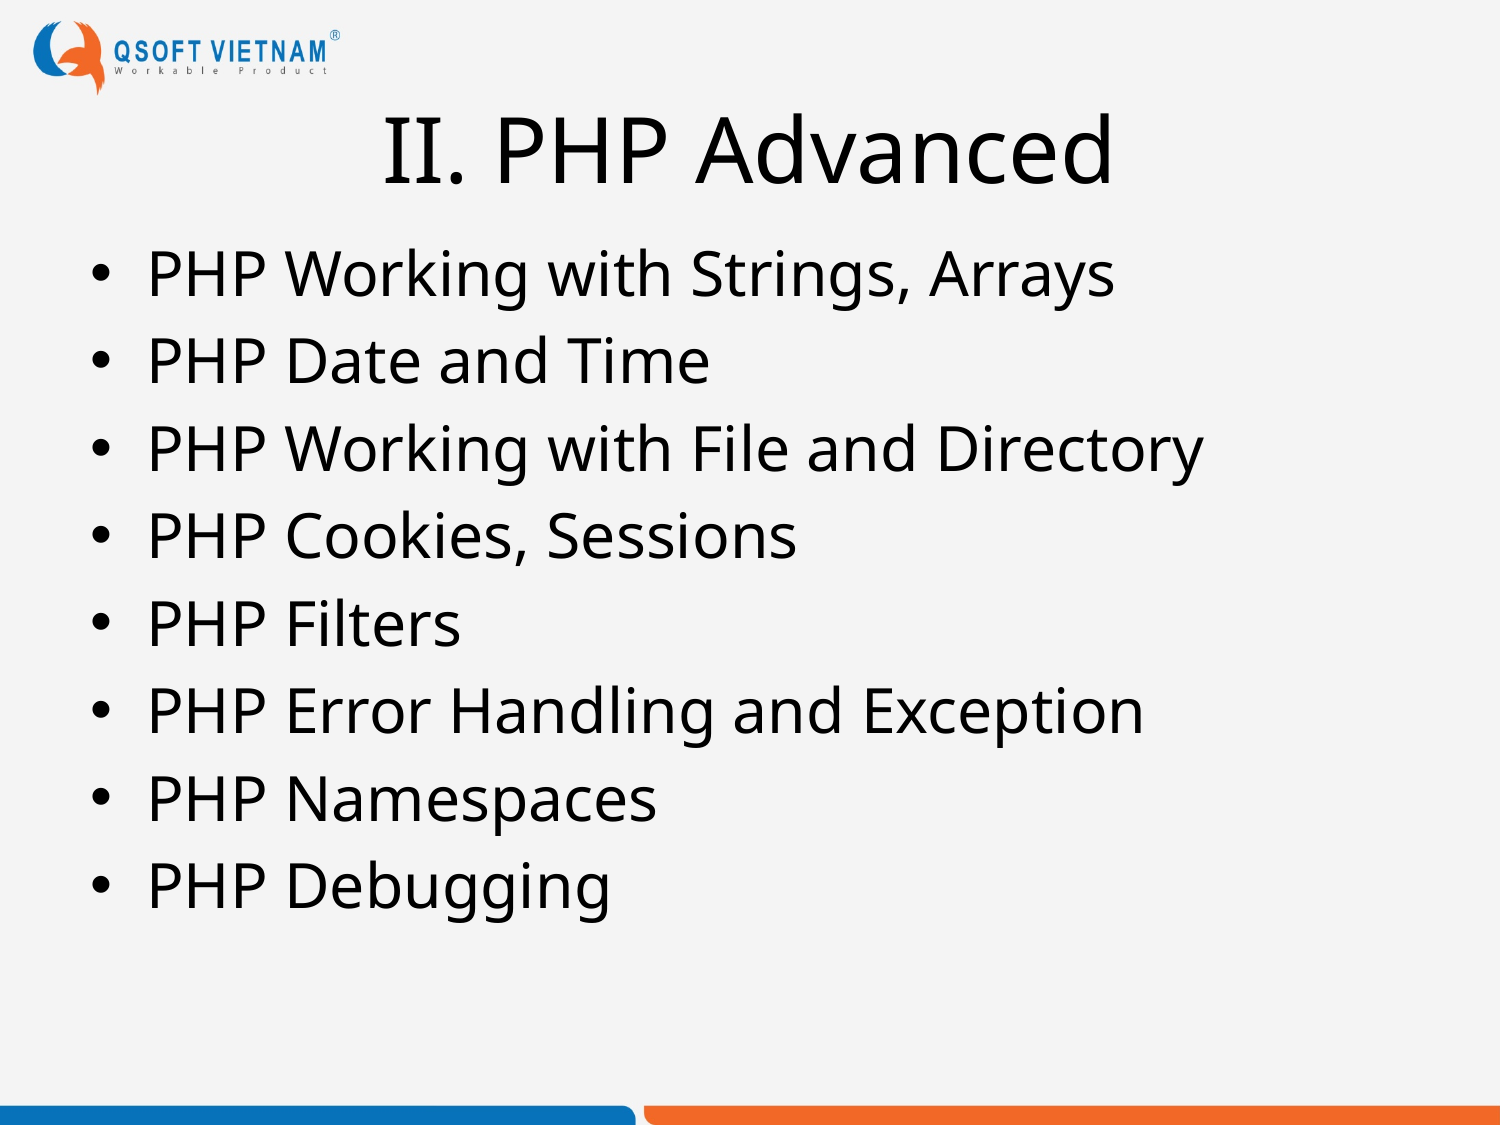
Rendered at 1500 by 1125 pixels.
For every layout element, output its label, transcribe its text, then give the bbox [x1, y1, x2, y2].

picture [0, 0, 1500, 1125]
title II. PHP Advanced [74, 86, 1426, 208]
list PHP Working with Strings, Arrays PHP Date and Time PHP Working with File and Directory PHP Cookies, Sessions PHP Filters PHP Error Handling and Exception PHP Namespaces PHP Debugging [74, 226, 1426, 1038]
